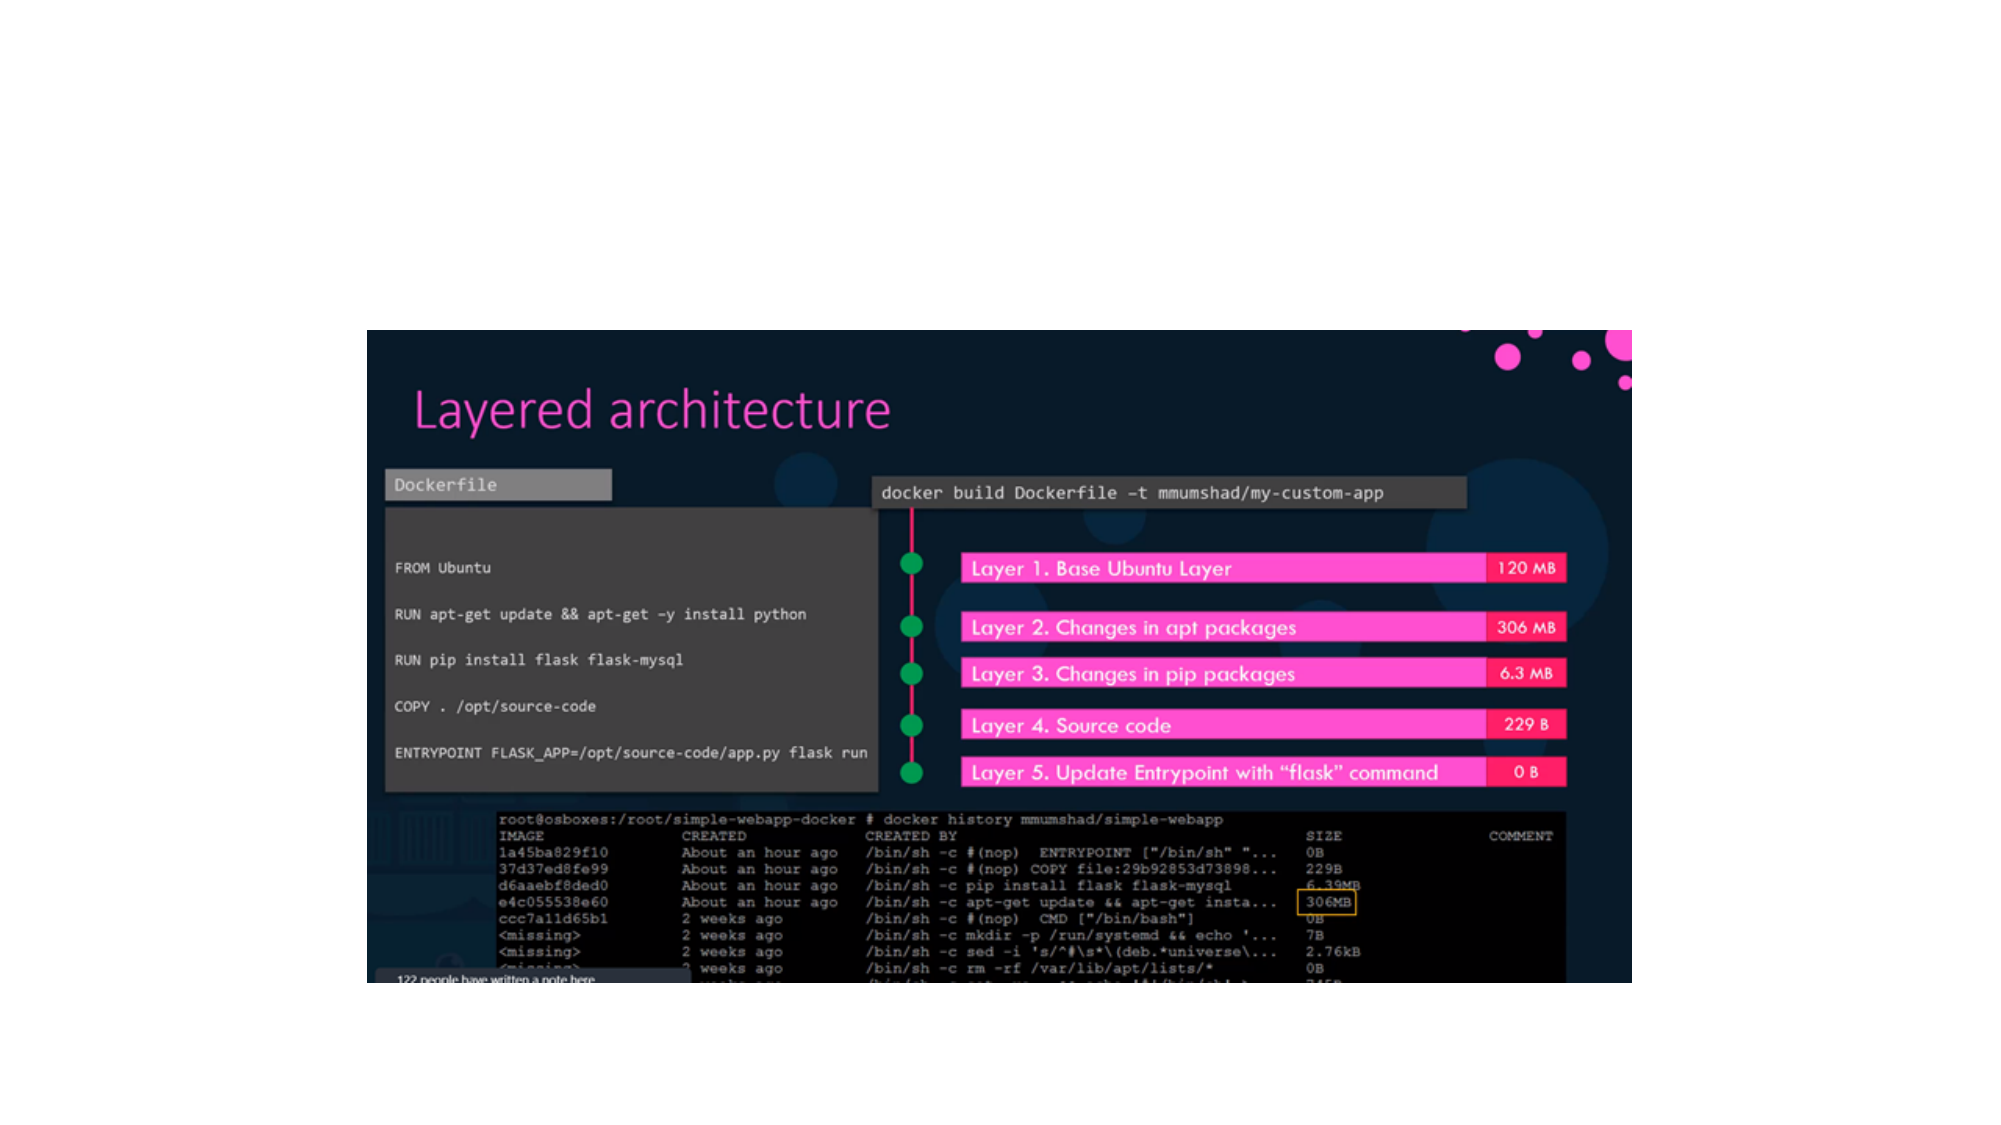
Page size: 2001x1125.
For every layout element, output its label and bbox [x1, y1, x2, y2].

list [367, 330, 1633, 983]
